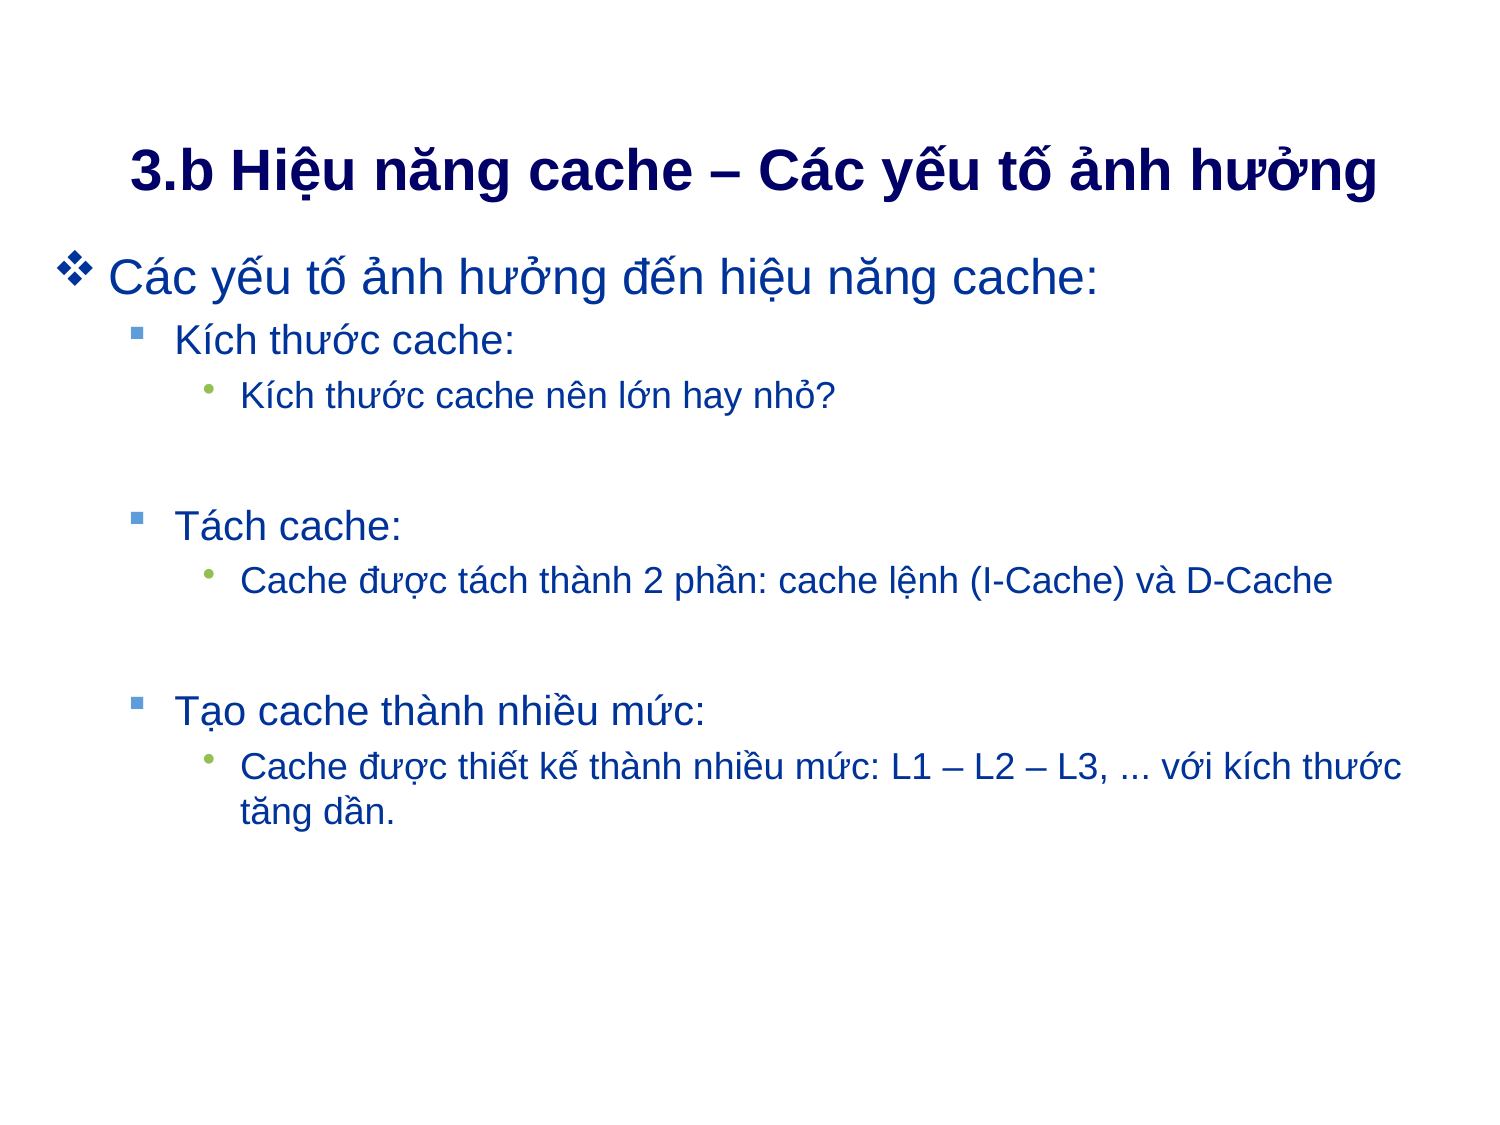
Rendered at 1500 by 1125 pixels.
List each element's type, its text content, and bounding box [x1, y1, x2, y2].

list Các yếu tố ảnh hưởng đến hiệu năng cache: Kích thước cache: Kích thước cache nên lớn hay nhỏ? Tách cache: Cache được tách thành 2 phần: cache lệnh (I-Cache) và D-Cache Tạo cache thành nhiều mức: Cache được thiết kế thành nhiều mức: L1 – L2 – L3, ... với kích thước tăng dần. [37, 237, 1474, 1005]
title 3.b Hiệu năng cache – Các yếu tố ảnh hưởng [37, 125, 1474, 211]
